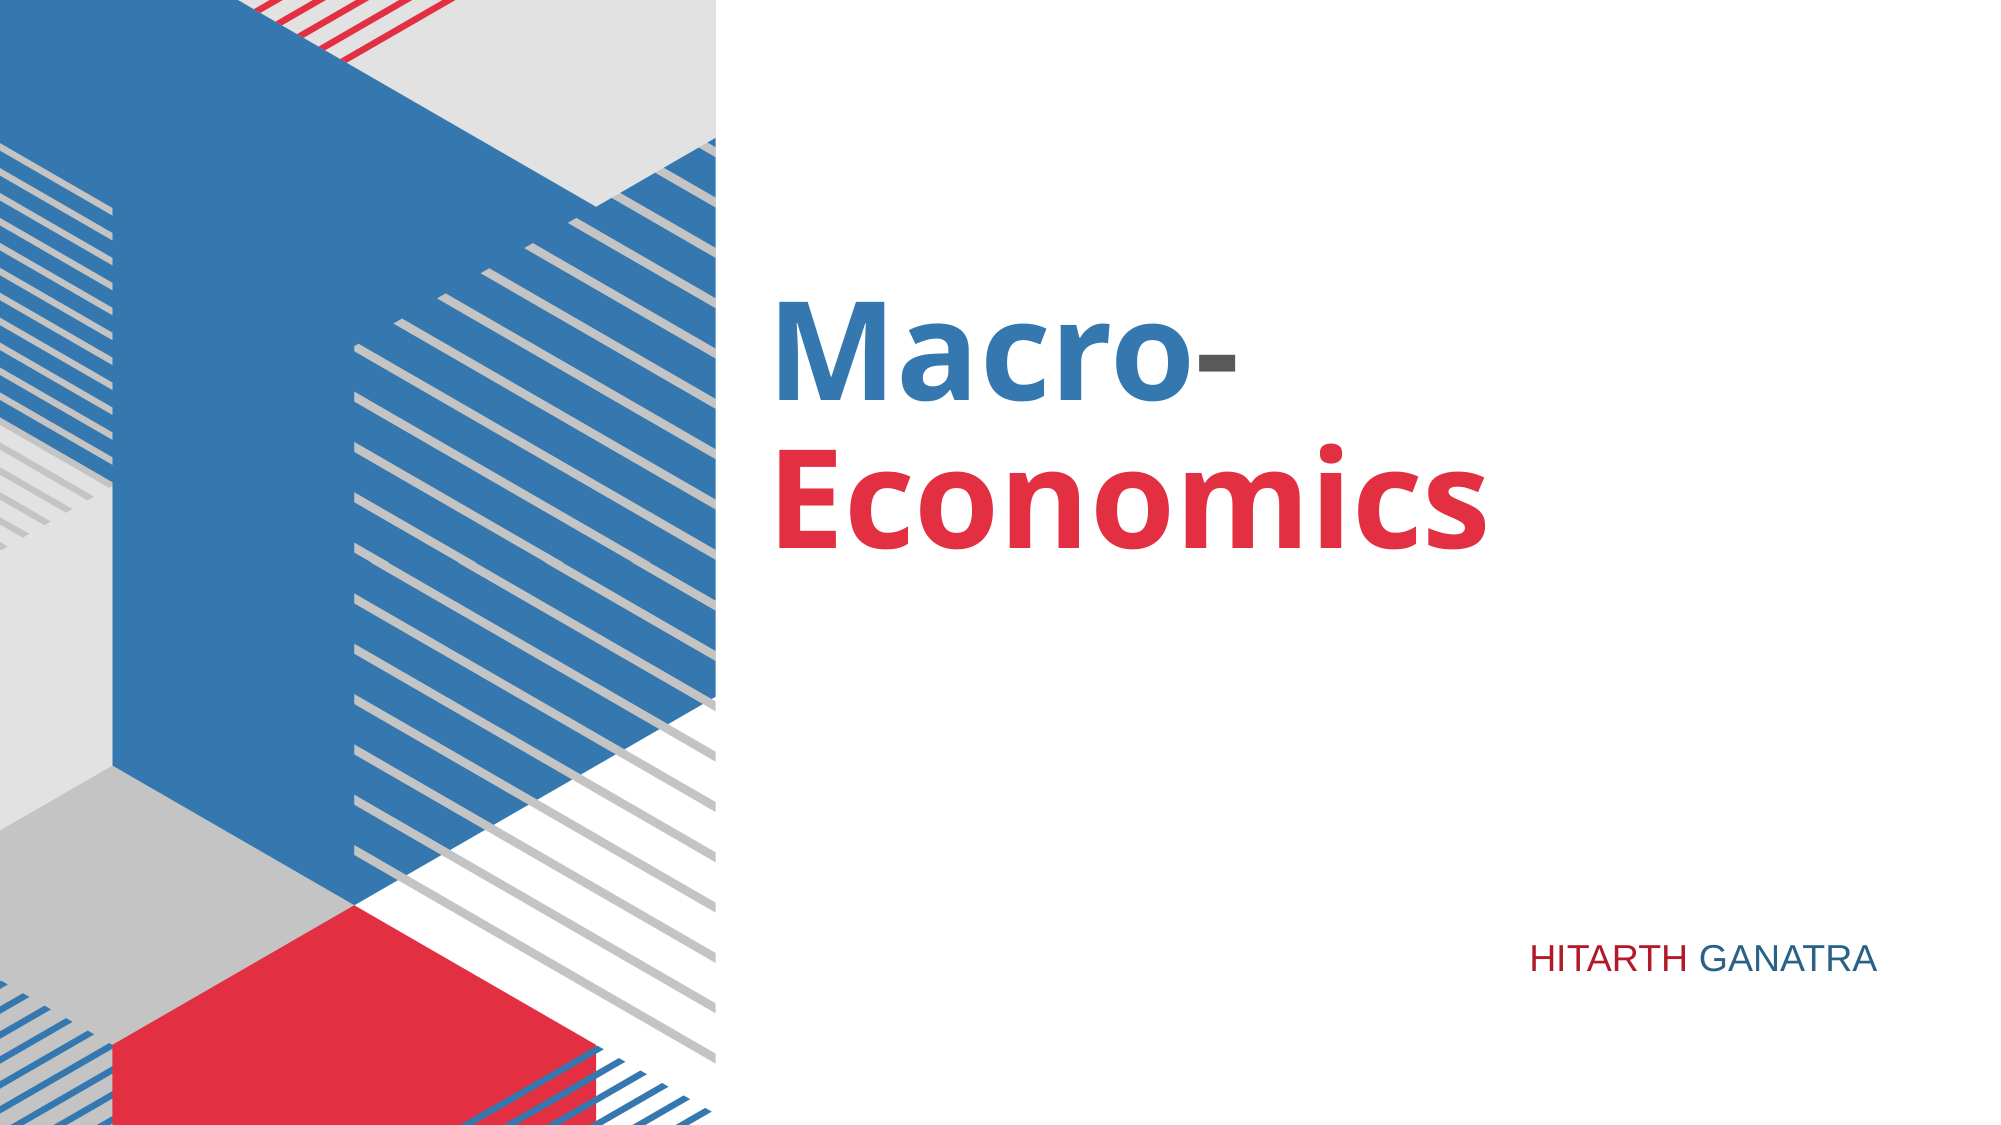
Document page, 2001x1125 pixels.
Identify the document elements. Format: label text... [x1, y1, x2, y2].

title Macro-Economics [752, 264, 1979, 596]
text_box HITARTH GANATRA [1514, 926, 1893, 987]
picture [0, 0, 2000, 1125]
